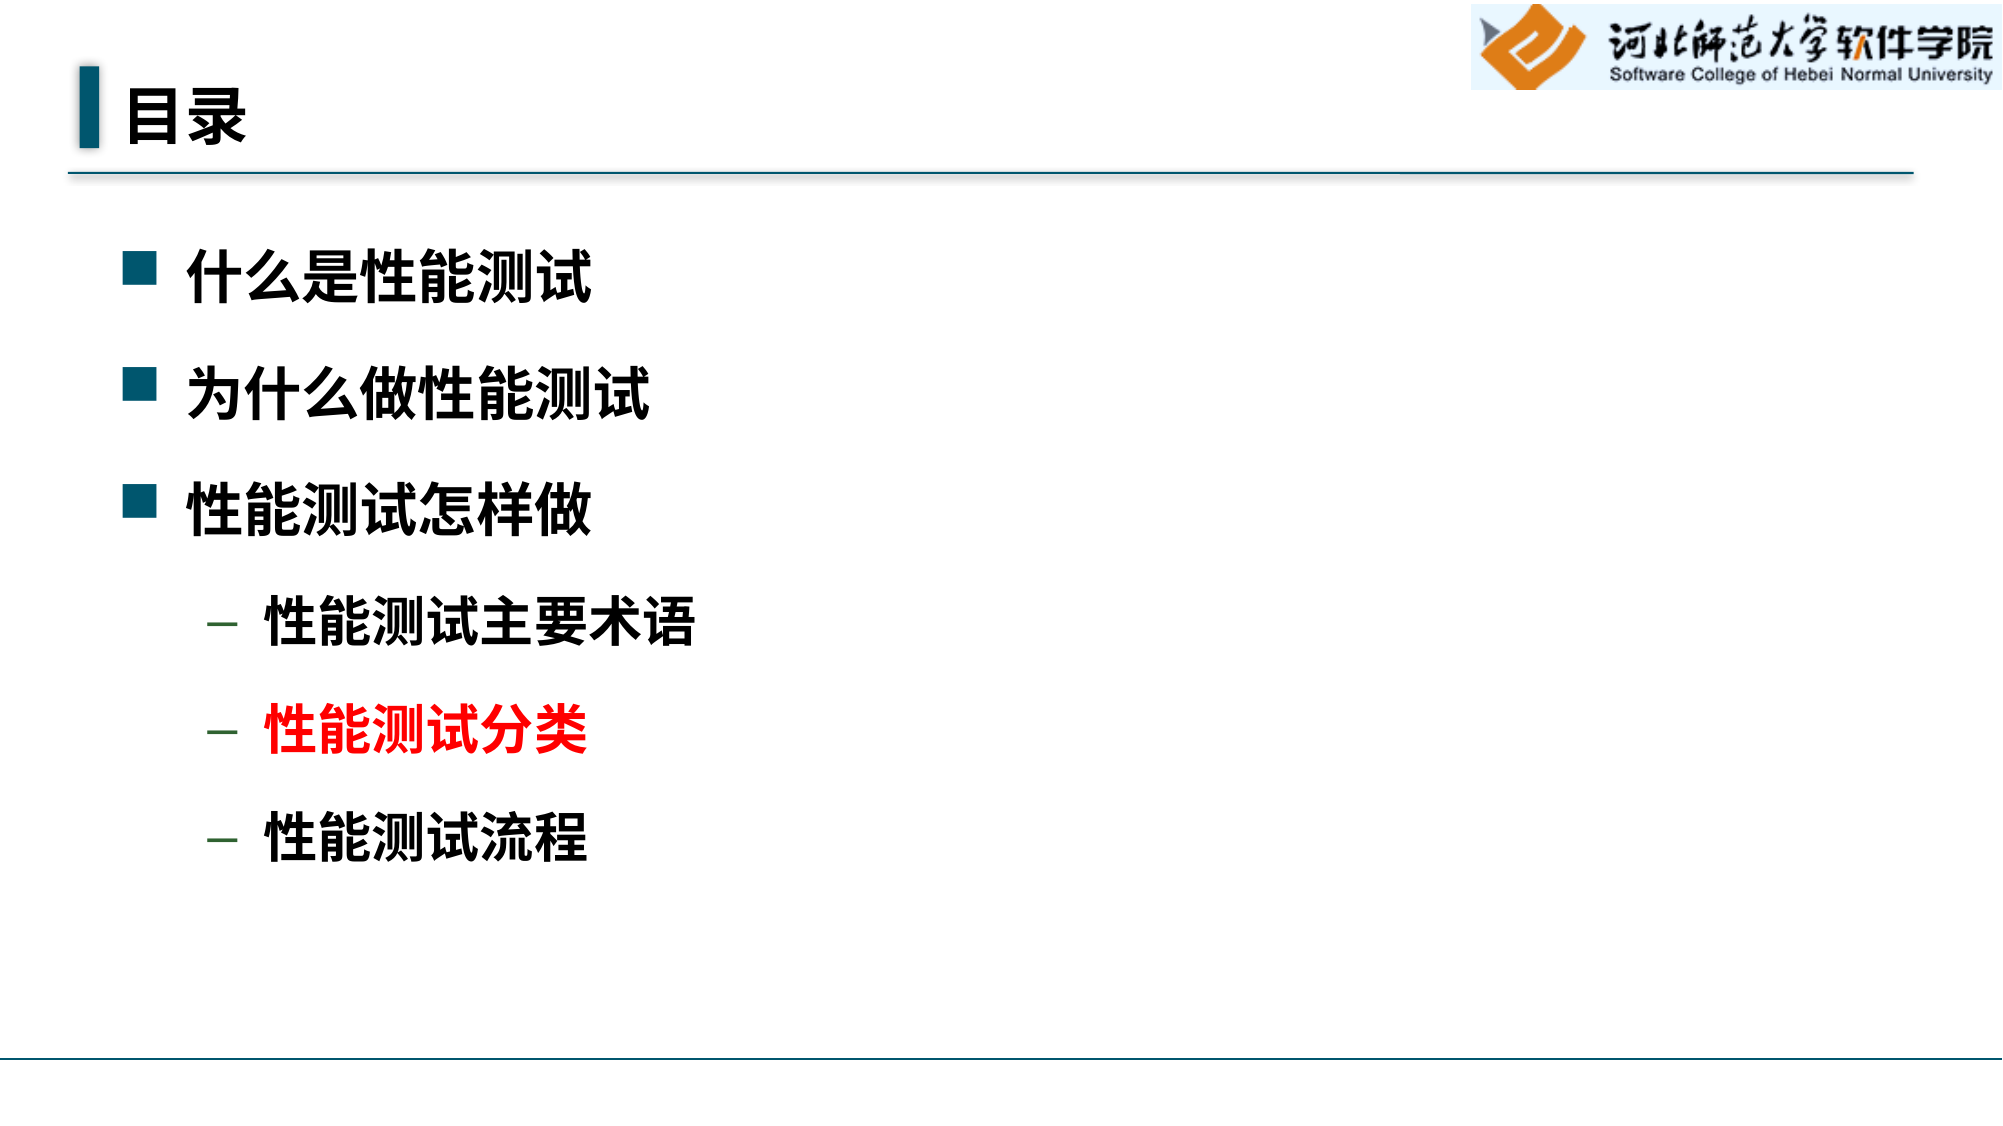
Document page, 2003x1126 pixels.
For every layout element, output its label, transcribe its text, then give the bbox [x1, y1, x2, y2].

picture [1471, 4, 2002, 90]
list 什么是性能测试 为什么做性能测试 性能测试怎样做 性能测试主要术语 性能测试分类 性能测试流程 [99, 196, 1903, 1024]
title 目录 [103, 66, 1462, 162]
